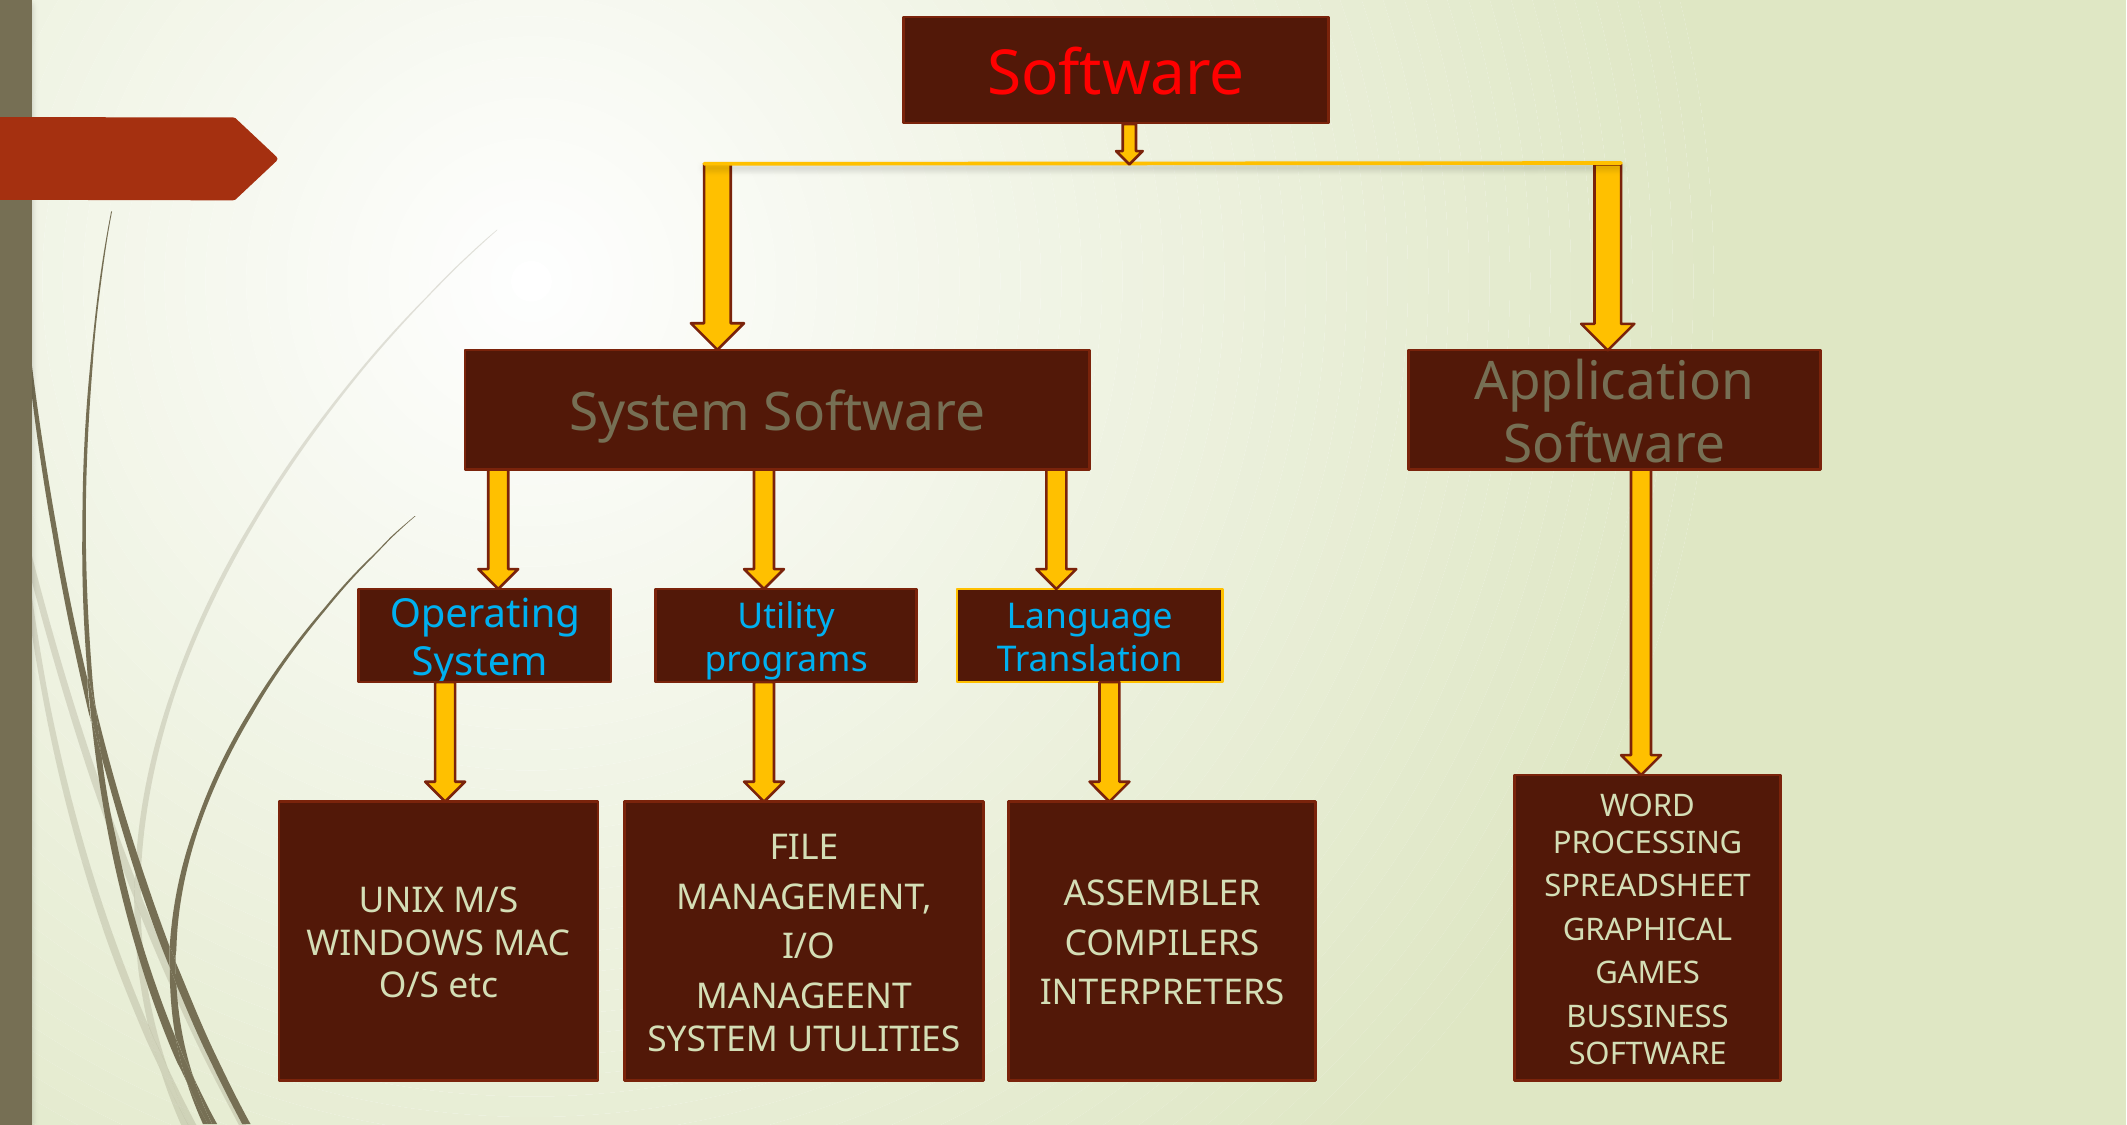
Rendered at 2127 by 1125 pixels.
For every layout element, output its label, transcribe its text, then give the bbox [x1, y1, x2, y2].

text_box [742, 680, 786, 803]
text_box [1088, 680, 1131, 803]
text_box Utility programs [654, 588, 918, 683]
text_box Software [902, 16, 1330, 124]
text_box [1035, 468, 1078, 590]
text_box Language Translation [956, 588, 1224, 683]
text_box [742, 468, 786, 590]
list System Software [464, 349, 1091, 471]
text_box [423, 680, 467, 803]
text_box [689, 173, 746, 351]
text_box FILE MANAGEMENT, I/O MANAGEENT SYSTEM UTULITIES [623, 800, 985, 1082]
text_box Application Software [1407, 349, 1822, 471]
text_box Operating System [357, 588, 612, 683]
text_box [477, 468, 520, 590]
text_box [1114, 122, 1144, 162]
text_box [1579, 173, 1636, 352]
text_box UNIX M/S WINDOWS MAC O/S etc [278, 800, 599, 1082]
text_box [1619, 468, 1663, 777]
text_box WORD PROCESSING SPREADSHEET GRAPHICAL GAMES BUSSINESS SOFTWARE [1513, 774, 1782, 1082]
text_box ASSEMBLER COMPILERS INTERPRETERS [1007, 800, 1317, 1082]
